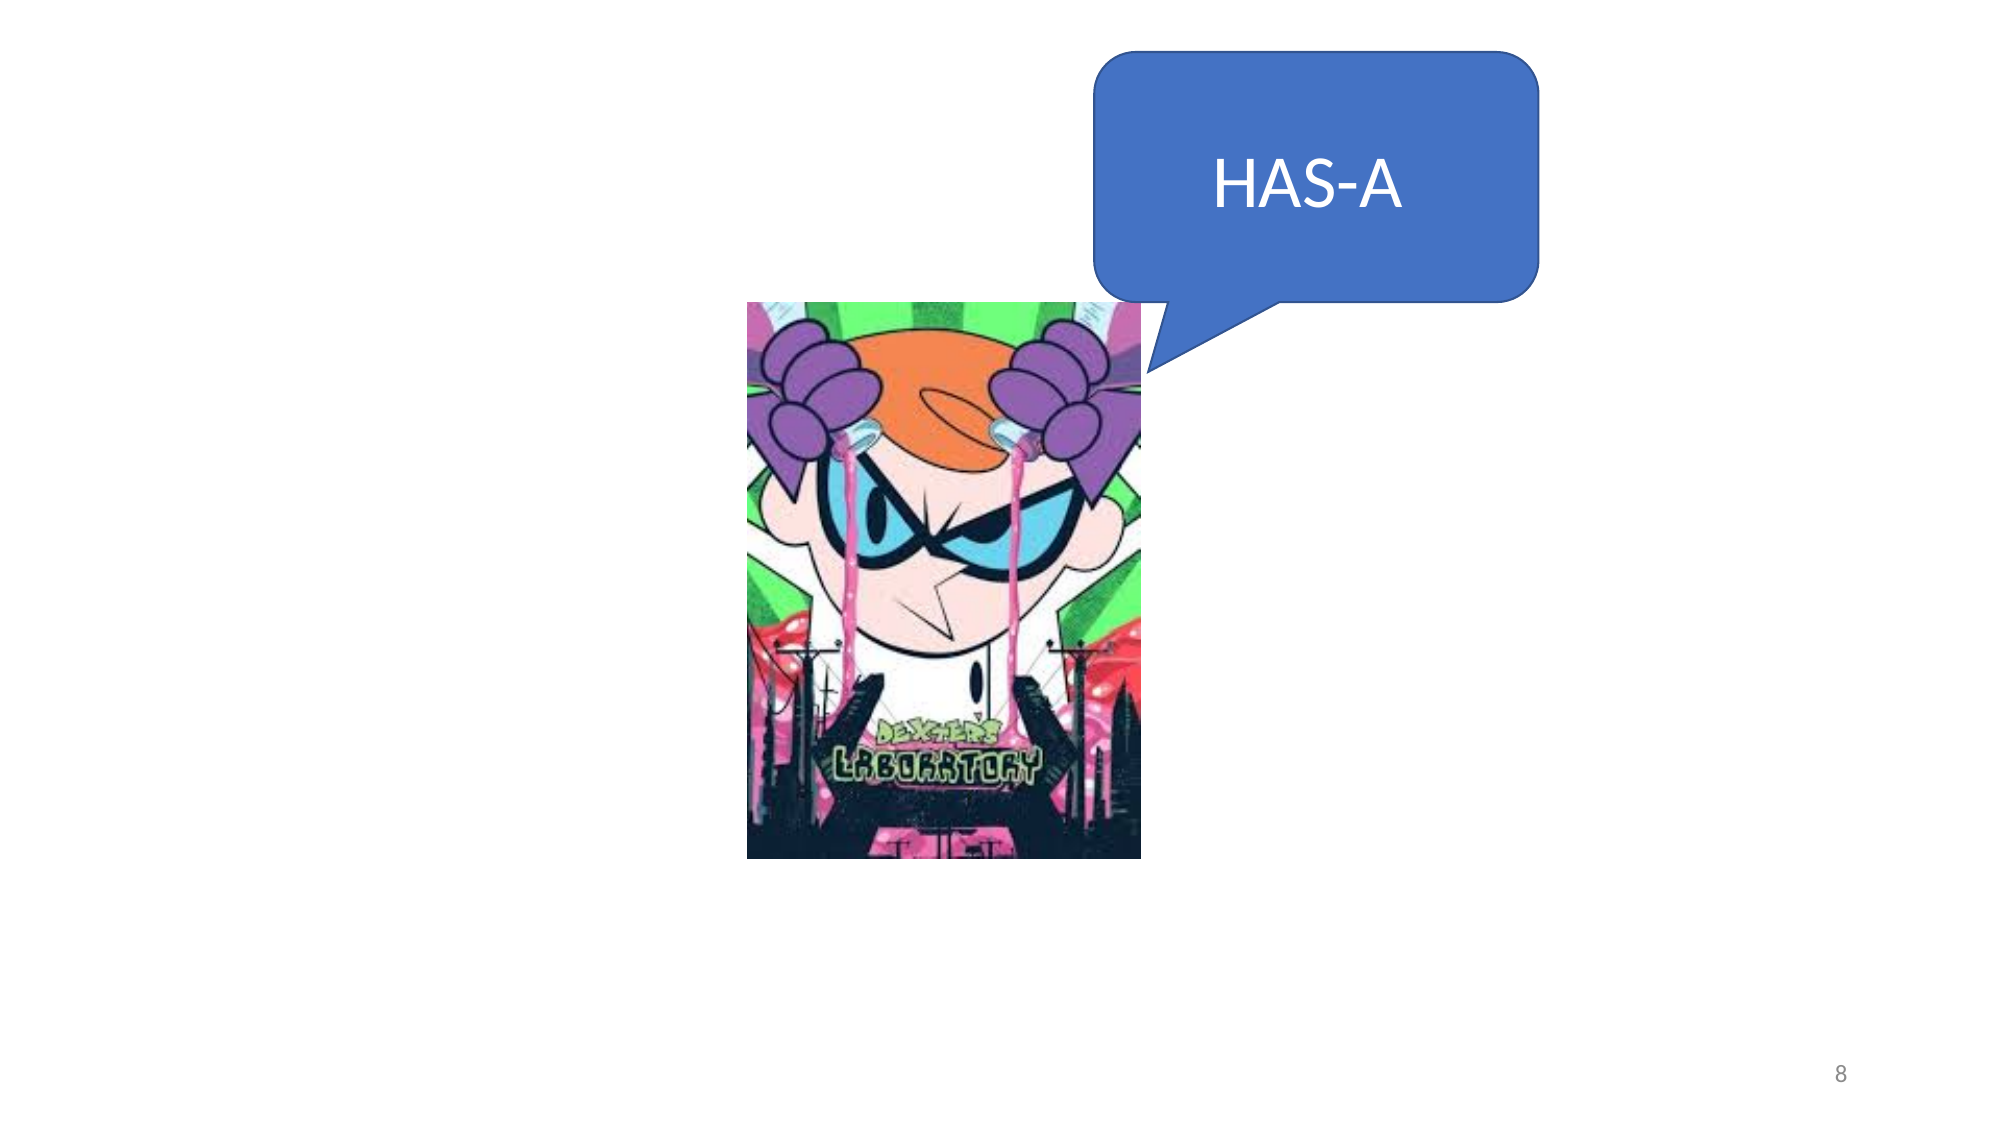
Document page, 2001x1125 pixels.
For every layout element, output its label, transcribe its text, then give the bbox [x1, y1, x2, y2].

text_box HAS-A [1093, 50, 1540, 374]
slide_number 8 [1412, 1042, 1863, 1103]
picture [746, 302, 1141, 859]
